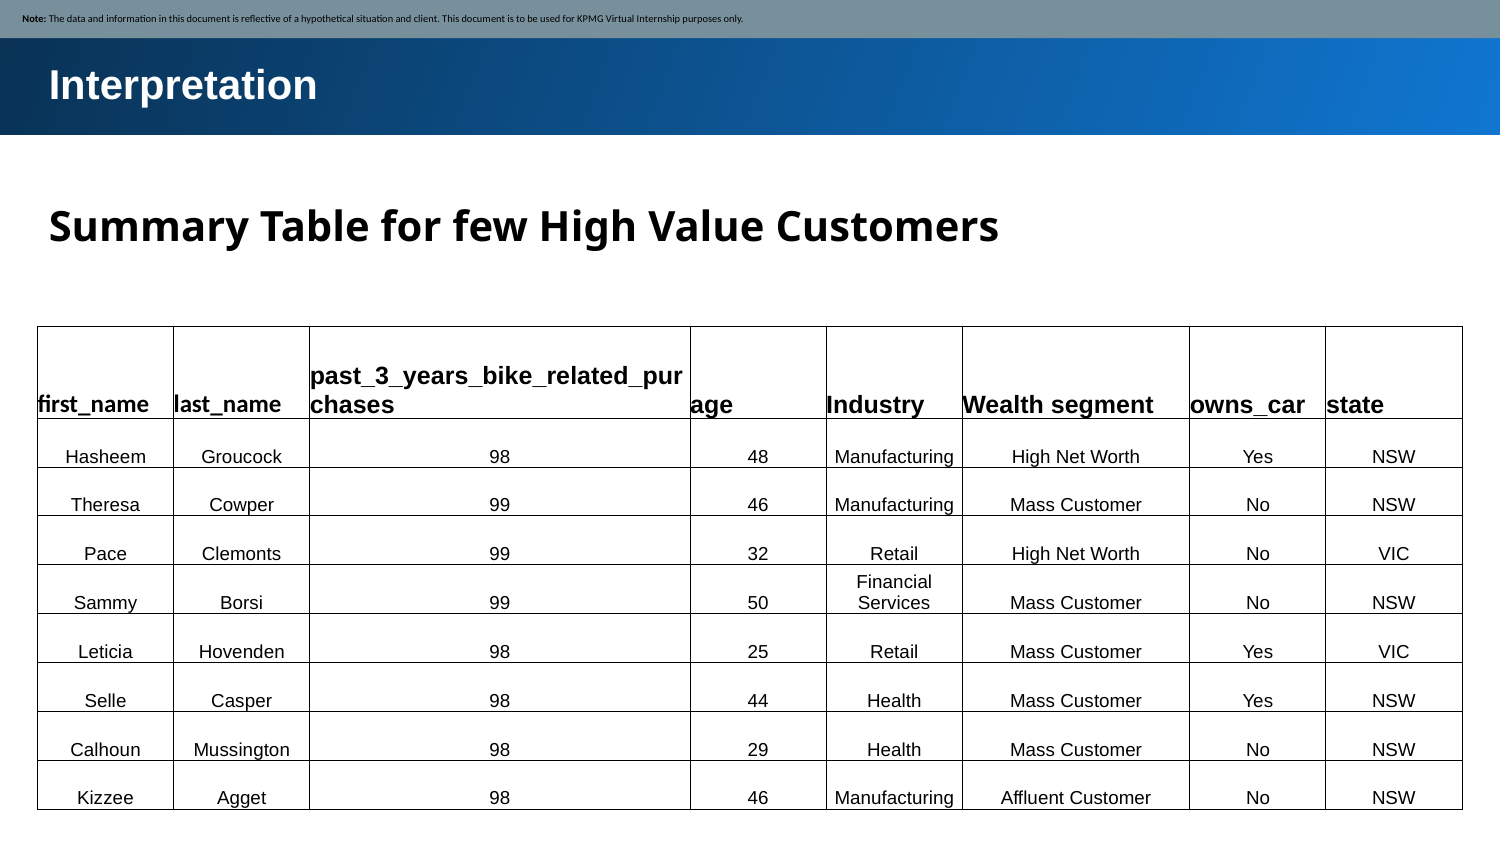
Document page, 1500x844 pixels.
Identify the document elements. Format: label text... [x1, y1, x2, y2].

table_cell Selle [38, 663, 173, 711]
table_cell 99 [310, 565, 690, 613]
table_header Wealth segment [963, 327, 1189, 418]
table_cell Borsi [174, 565, 309, 613]
table_header age [691, 327, 826, 418]
table_cell 32 [691, 516, 826, 564]
table_cell Leticia [38, 614, 173, 662]
text_box Interpretation [33, 43, 1439, 124]
table_cell Agget [174, 761, 309, 809]
table_cell 98 [310, 663, 690, 711]
text_box Summary Table for few High Value Customers [33, 177, 1439, 266]
table_cell Yes [1190, 419, 1325, 467]
table_cell No [1190, 761, 1325, 809]
table_cell Health [827, 712, 962, 760]
table_cell Kizzee [38, 761, 173, 809]
table_cell VIC [1326, 614, 1462, 662]
table_header state [1326, 327, 1462, 418]
table_cell Mass Customer [963, 565, 1189, 613]
table_cell Retail [827, 614, 962, 662]
table_cell Mass Customer [963, 614, 1189, 662]
table_cell Manufacturing [827, 761, 962, 809]
table_cell 25 [691, 614, 826, 662]
table_cell No [1190, 516, 1325, 564]
table_cell 46 [691, 761, 826, 809]
table_cell Hasheem [38, 419, 173, 467]
table_cell 44 [691, 663, 826, 711]
table_cell Pace [38, 516, 173, 564]
table_cell Mass Customer [963, 663, 1189, 711]
table_cell Calhoun [38, 712, 173, 760]
table_cell 29 [691, 712, 826, 760]
table_header owns_car [1190, 327, 1325, 418]
table_cell 48 [691, 419, 826, 467]
table_cell Manufacturing [827, 419, 962, 467]
table_cell 98 [310, 419, 690, 467]
table_cell Retail [827, 516, 962, 564]
table_cell 99 [310, 468, 690, 515]
table_cell Sammy [38, 565, 173, 613]
table_cell Yes [1190, 614, 1325, 662]
table_cell Manufacturing [827, 468, 962, 515]
table_cell 46 [691, 468, 826, 515]
table_cell NSW [1326, 712, 1462, 760]
table_cell Affluent Customer [963, 761, 1189, 809]
table_cell Groucock [174, 419, 309, 467]
table_cell Financial Services [827, 565, 962, 613]
table_cell 50 [691, 565, 826, 613]
table_header last_name [174, 327, 309, 418]
table_cell Theresa [38, 468, 173, 515]
table_cell Mussington [174, 712, 309, 760]
table_cell No [1190, 565, 1325, 613]
text_box [0, 39, 1500, 135]
table_cell No [1190, 468, 1325, 515]
table_cell NSW [1326, 565, 1462, 613]
table_header Industry [827, 327, 962, 418]
table_cell NSW [1326, 419, 1462, 467]
table_cell NSW [1326, 468, 1462, 515]
table_cell Mass Customer [963, 712, 1189, 760]
table_cell Yes [1190, 663, 1325, 711]
table_cell 99 [310, 516, 690, 564]
table_cell Health [827, 663, 962, 711]
table_cell High Net Worth [963, 419, 1189, 467]
table_cell High Net Worth [963, 516, 1189, 564]
table_cell 98 [310, 761, 690, 809]
table_cell Mass Customer [963, 468, 1189, 515]
table_cell NSW [1326, 663, 1462, 711]
table_cell 98 [310, 614, 690, 662]
table_cell NSW [1326, 761, 1462, 809]
table_cell Casper [174, 663, 309, 711]
table_header first_name [38, 327, 173, 418]
table_cell No [1190, 712, 1325, 760]
table_cell VIC [1326, 516, 1462, 564]
text_box Note: The data and information in this document is reflective of a hypothetical situation and client. This document is to be used for KPMG Virtual Internship purposes only. [0, 0, 1500, 39]
table_header past_3_years_bike_related_purchases [310, 327, 690, 418]
table_cell Cowper [174, 468, 309, 515]
table_cell 98 [310, 712, 690, 760]
table_cell Clemonts [174, 516, 309, 564]
table_cell Hovenden [174, 614, 309, 662]
